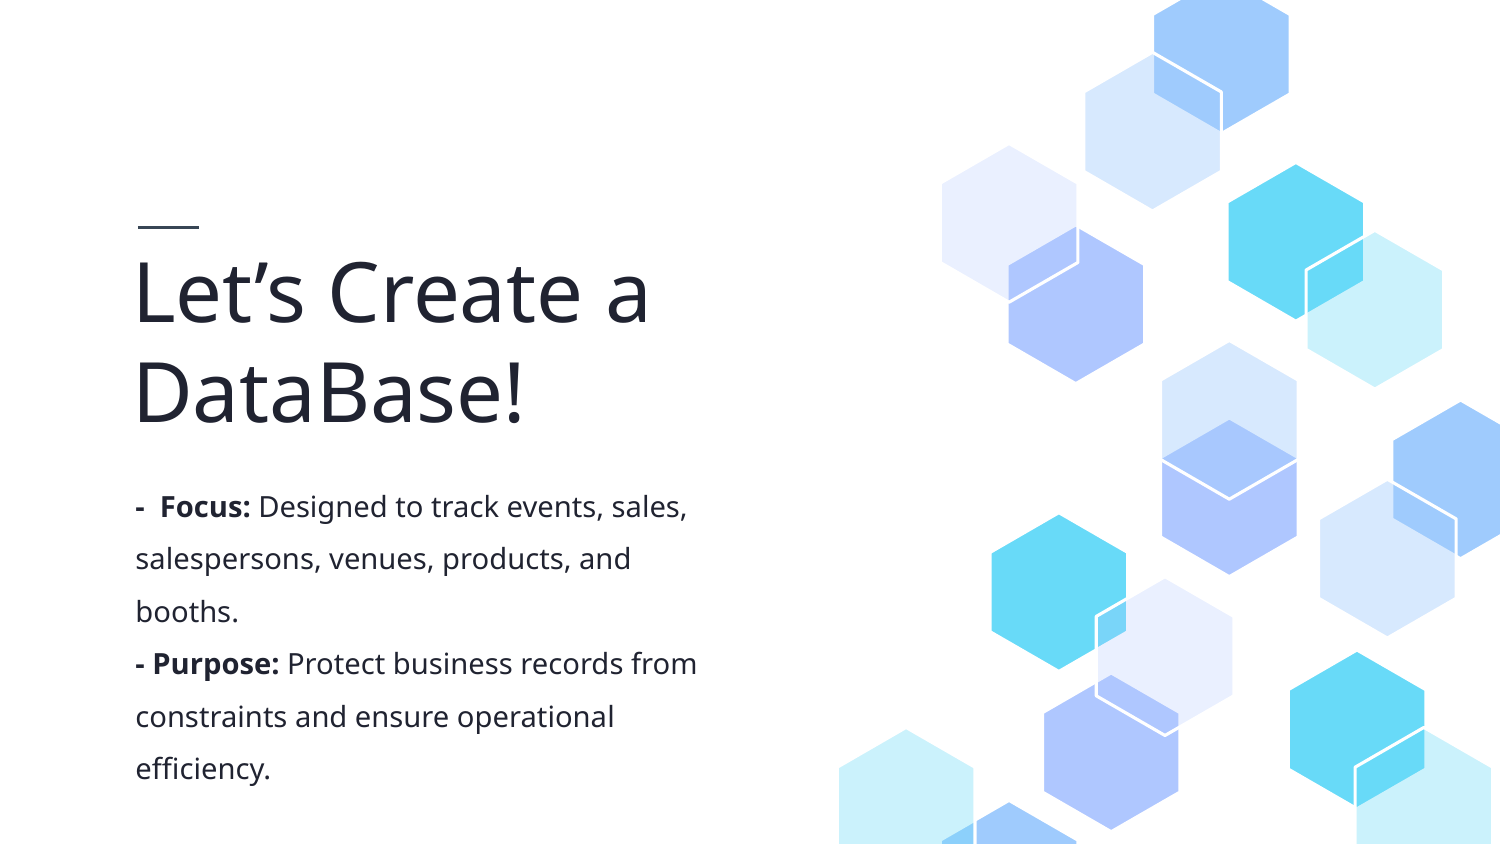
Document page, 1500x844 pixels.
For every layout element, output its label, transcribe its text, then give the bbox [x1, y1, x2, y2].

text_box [837, 0, 1500, 844]
title Let’s Create a DataBase! [116, 303, 830, 454]
subtitle - Focus: Designed to track events, sales, salespersons, venues, products, and booths. - Purpose: Protect business records from constraints and ensure operational efficiency. [45, 415, 759, 735]
